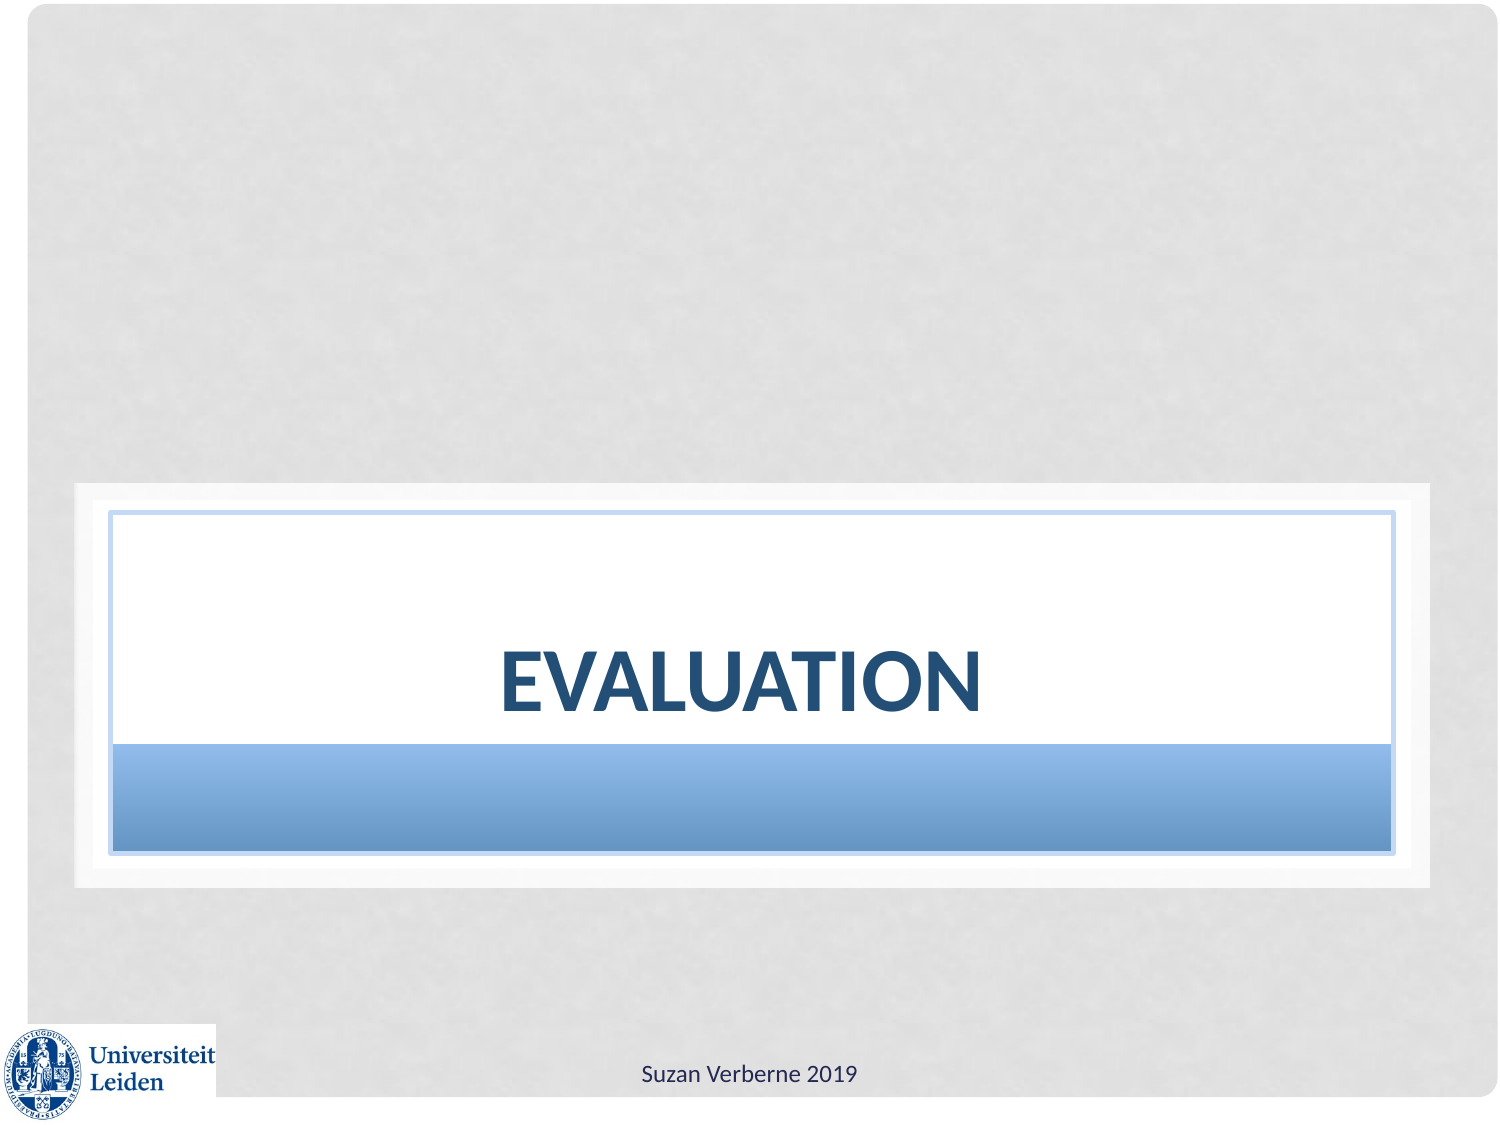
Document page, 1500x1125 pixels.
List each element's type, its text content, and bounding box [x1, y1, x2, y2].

picture [0, 1024, 216, 1125]
title Evaluation [120, 525, 1384, 738]
footer Suzan Verberne 2019 [512, 1042, 988, 1103]
